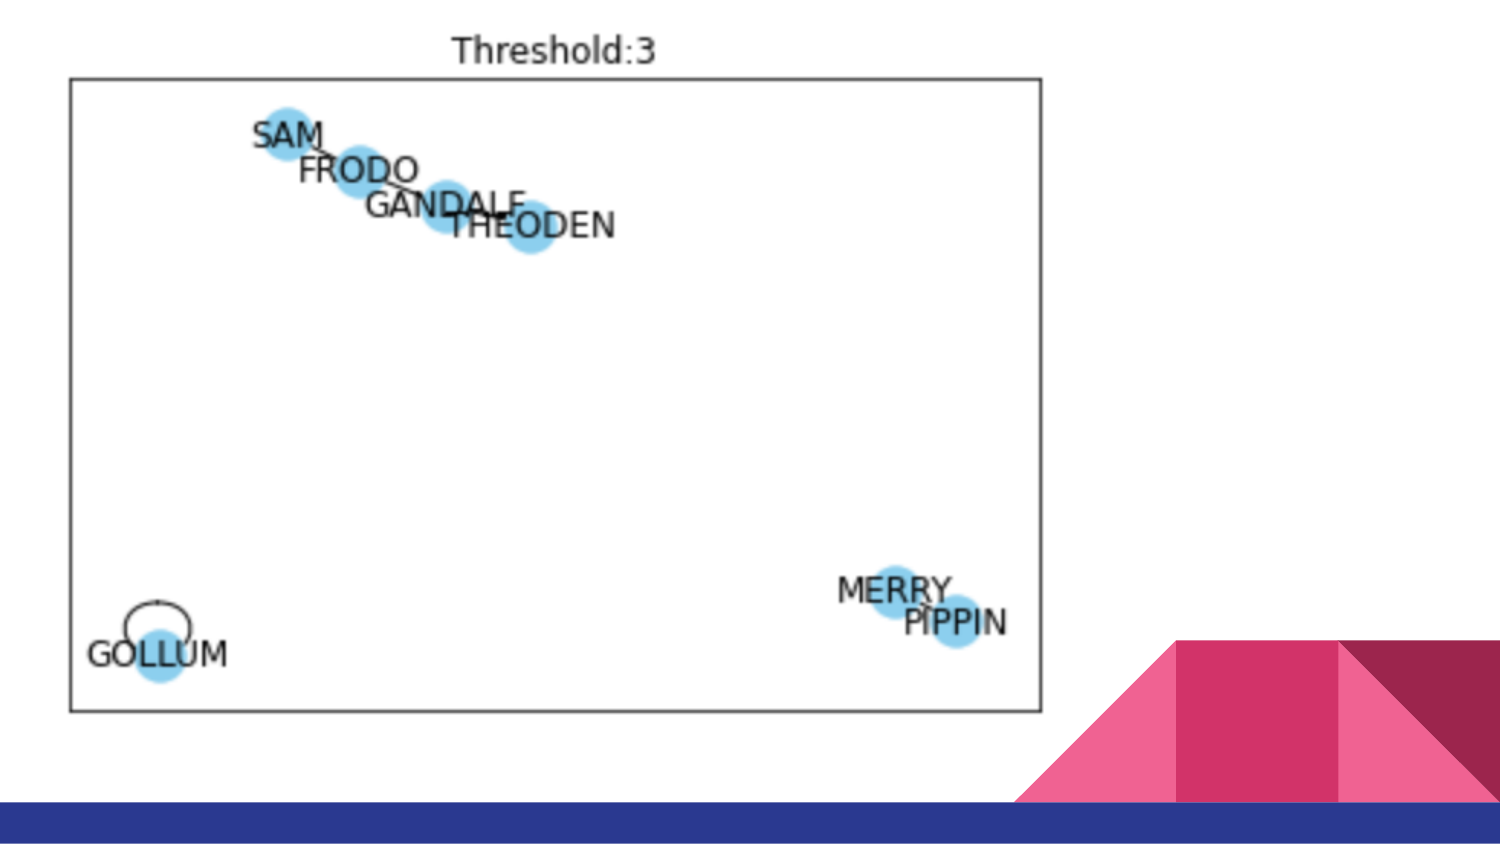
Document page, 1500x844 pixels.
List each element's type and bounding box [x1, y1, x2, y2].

picture [39, 26, 1068, 745]
